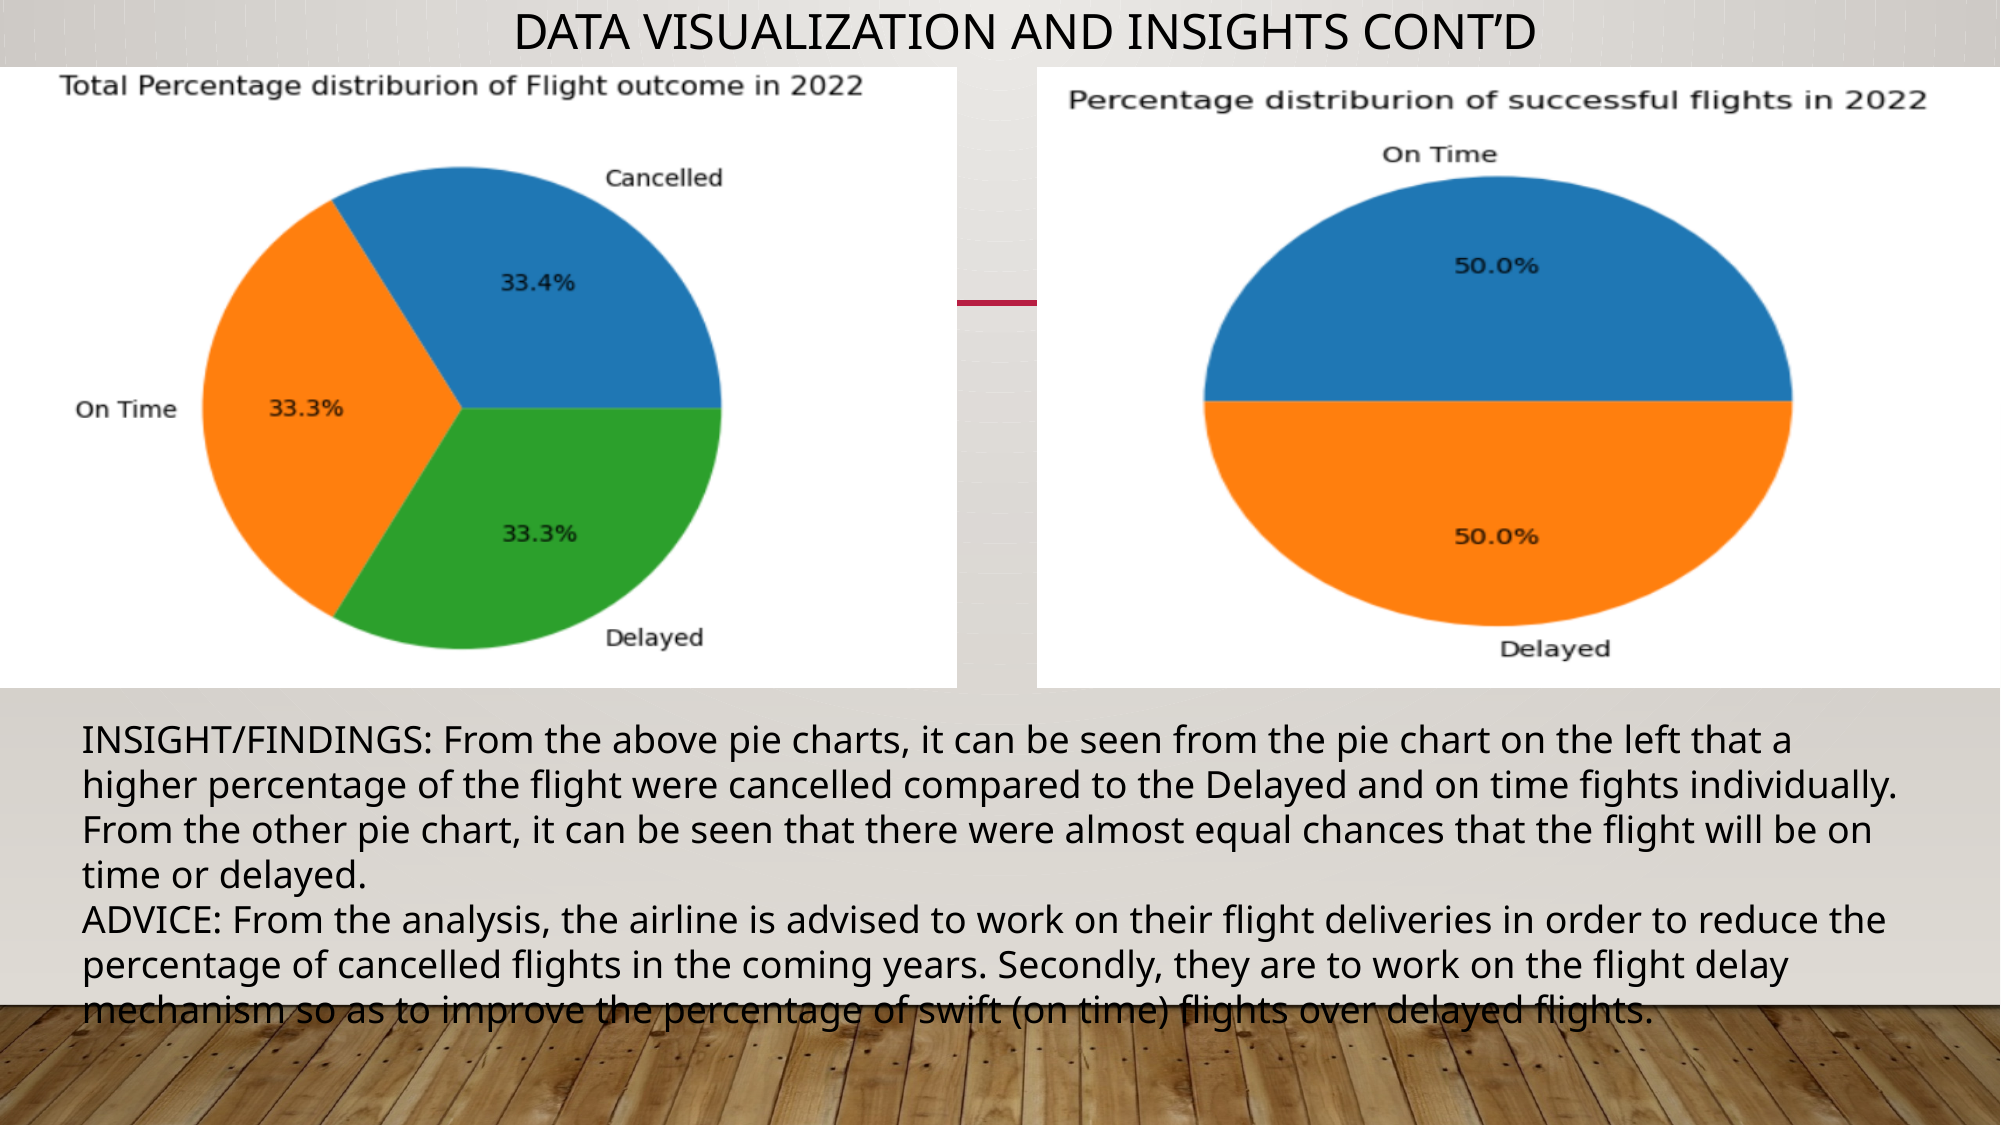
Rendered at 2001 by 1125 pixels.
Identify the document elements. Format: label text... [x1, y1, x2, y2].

text_box INSIGHT/FINDINGS: From the above pie charts, it can be seen from the pie chart on the left that a higher percentage of the flight were cancelled compared to the Delayed and on time fights individually. From the other pie chart, it can be seen that there were almost equal chances that the flight will be on time or delayed. ADVICE: From the analysis, the airline is advised to work on their flight deliveries in order to reduce the percentage of cancelled flights in the coming years. Secondly, they are to work on the flight delay mechanism so as to improve the percentage of swift (on time) flights over delayed flights. [67, 708, 1934, 1039]
picture [0, 1005, 2000, 1125]
title DATA VISUALIZATION AND INSIGHTS cont’d [238, 0, 1814, 68]
picture [1037, 67, 2000, 688]
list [0, 67, 957, 688]
